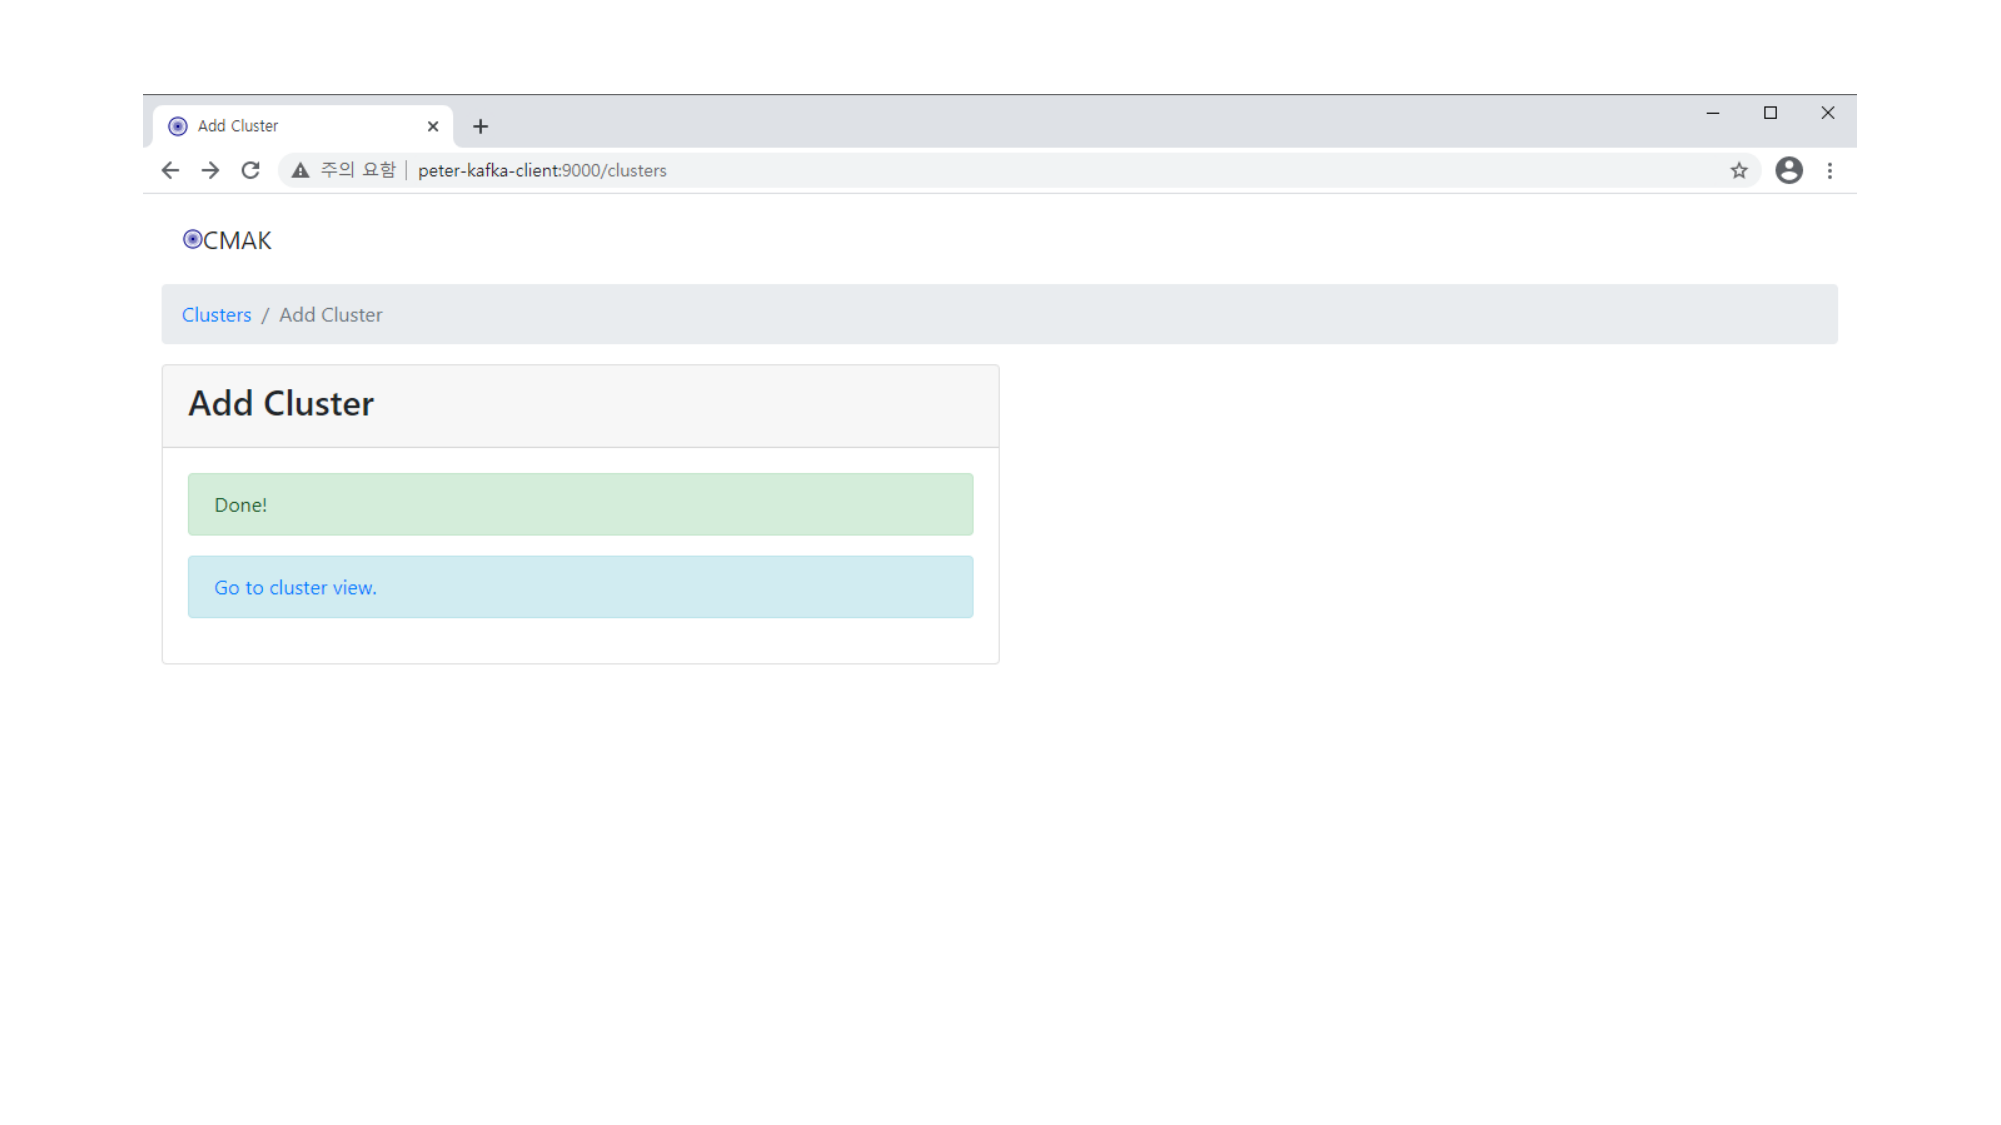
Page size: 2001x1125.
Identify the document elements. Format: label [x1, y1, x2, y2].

picture [143, 94, 1857, 1030]
